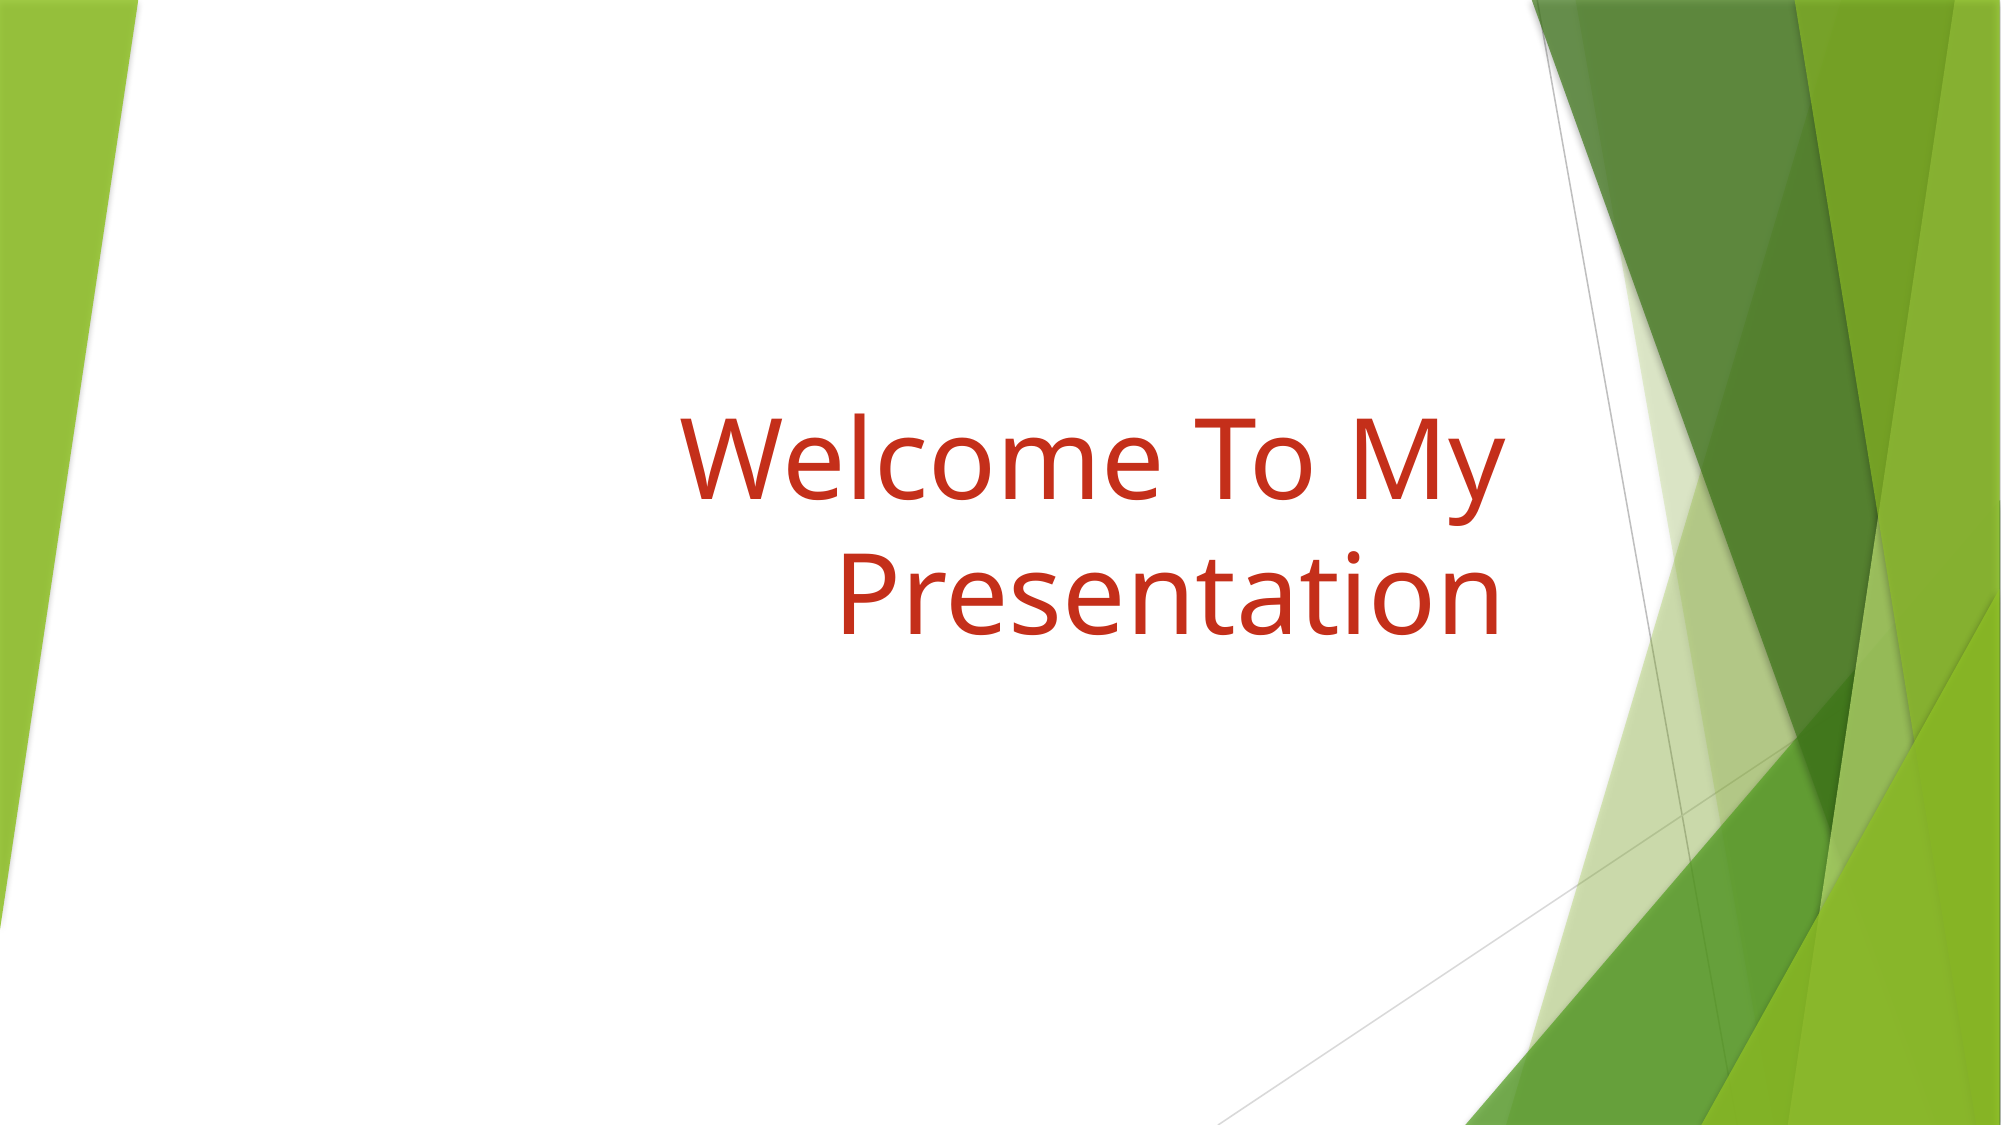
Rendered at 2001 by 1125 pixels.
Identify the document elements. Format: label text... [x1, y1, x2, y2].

title Welcome To My Presentation [247, 394, 1522, 665]
